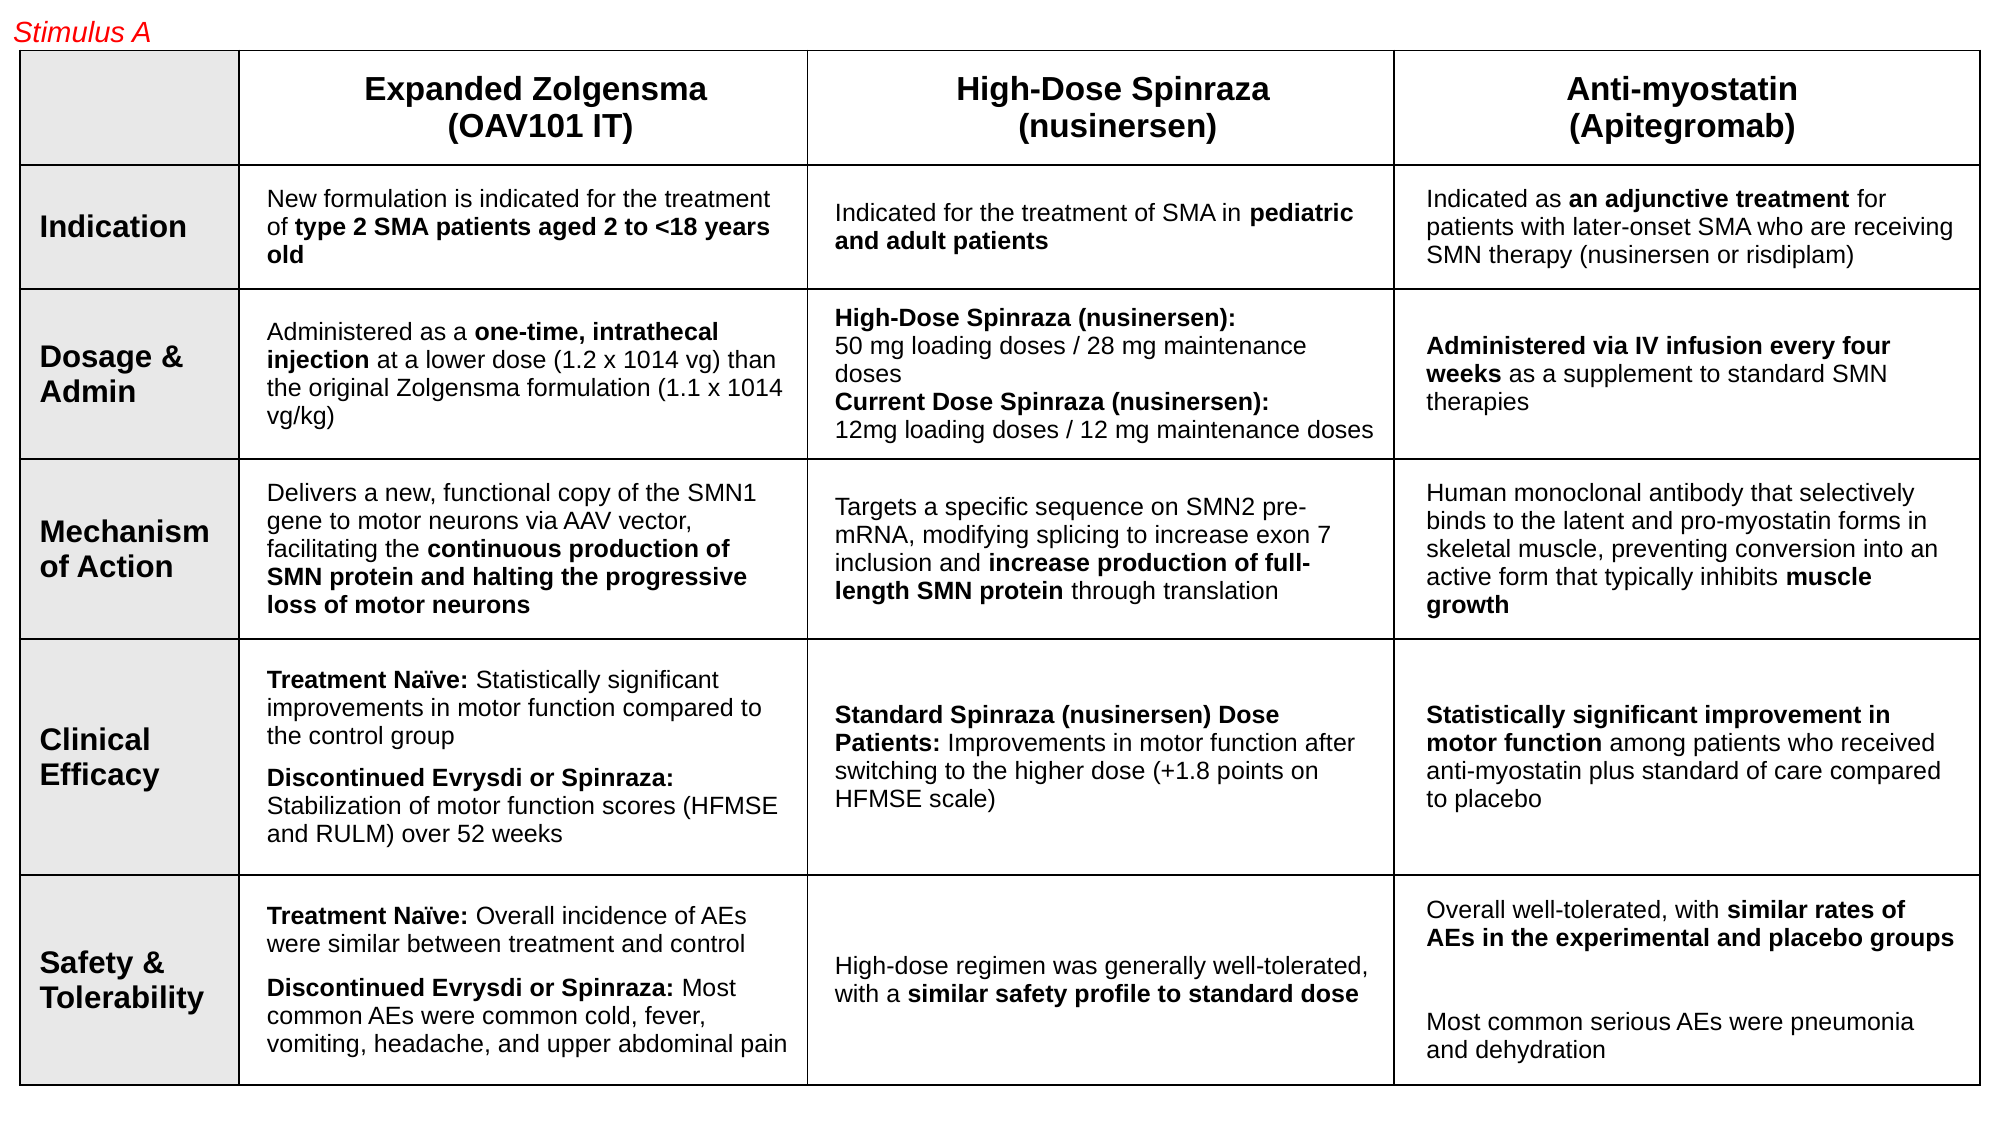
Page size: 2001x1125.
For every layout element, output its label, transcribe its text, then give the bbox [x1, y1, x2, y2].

table_cell Clinical Efficacy [21, 640, 238, 874]
table_cell High-dose regimen was generally well-tolerated, with a similar safety profile to standard dose [808, 876, 1393, 1084]
table_cell Treatment Naïve: Statistically significant improvements in motor function compared to the control group Discontinued Evrysdi or Spinraza: Stabilization of motor function scores (HFMSE and RULM) over 52 weeks [240, 640, 807, 874]
table_cell Targets a specific sequence on SMN2 pre-mRNA, modifying splicing to increase exon 7 inclusion and increase production of full-length SMN protein through translation [808, 460, 1393, 638]
table_cell Statistically significant improvement in motor function among patients who received anti-myostatin plus standard of care compared to placebo [1395, 640, 1979, 874]
table_header Expanded Zolgensma (OAV101 IT) [240, 51, 807, 164]
table_cell Dosage & Admin [21, 290, 238, 458]
table_cell Indicated for the treatment of SMA in pediatric and adult patients [808, 166, 1393, 288]
table_cell Indicated as an adjunctive treatment for patients with later-onset SMA who are receiving SMN therapy (nusinersen or risdiplam) [1395, 166, 1979, 288]
table_cell Administered as a one-time, intrathecal injection at a lower dose (1.2 x 1014 vg) than the original Zolgensma formulation (1.1 x 1014 vg/kg) [240, 290, 807, 458]
text_box Stimulus A [0, 0, 347, 39]
table_cell Indication [21, 166, 238, 288]
table_cell Mechanism of Action [21, 460, 238, 638]
table_cell New formulation is indicated for the treatment of type 2 SMA patients aged 2 to <18 years old [240, 166, 807, 288]
table_header High-Dose Spinraza (nusinersen) [808, 51, 1393, 164]
table_cell Human monoclonal antibody that selectively binds to the latent and pro-myostatin forms in skeletal muscle, preventing conversion into an active form that typically inhibits muscle growth [1395, 460, 1979, 638]
table_cell Delivers a new, functional copy of the SMN1 gene to motor neurons via AAV vector, facilitating the continuous production of SMN protein and halting the progressive loss of motor neurons [240, 460, 807, 638]
table_cell Overall well-tolerated, with similar rates of AEs in the experimental and placebo groups Most common serious AEs were pneumonia and dehydration [1395, 876, 1979, 1084]
table_cell Safety & Tolerability [21, 876, 238, 1084]
table_cell Standard Spinraza (nusinersen) Dose Patients: Improvements in motor function after switching to the higher dose (+1.8 points on HFMSE scale) [808, 640, 1393, 874]
table_cell Treatment Naïve: Overall incidence of AEs were similar between treatment and control Discontinued Evrysdi or Spinraza: Most common AEs were common cold, fever, vomiting, headache, and upper abdominal pain [240, 876, 807, 1084]
table_cell High-Dose Spinraza (nusinersen): 50 mg loading doses / 28 mg maintenance doses Current Dose Spinraza (nusinersen): 12mg loading doses / 12 mg maintenance doses [808, 290, 1393, 458]
table_header Anti-myostatin (Apitegromab) [1395, 51, 1979, 164]
table_header [21, 51, 238, 164]
table_cell Administered via IV infusion every four weeks as a supplement to standard SMN therapies [1395, 290, 1979, 458]
